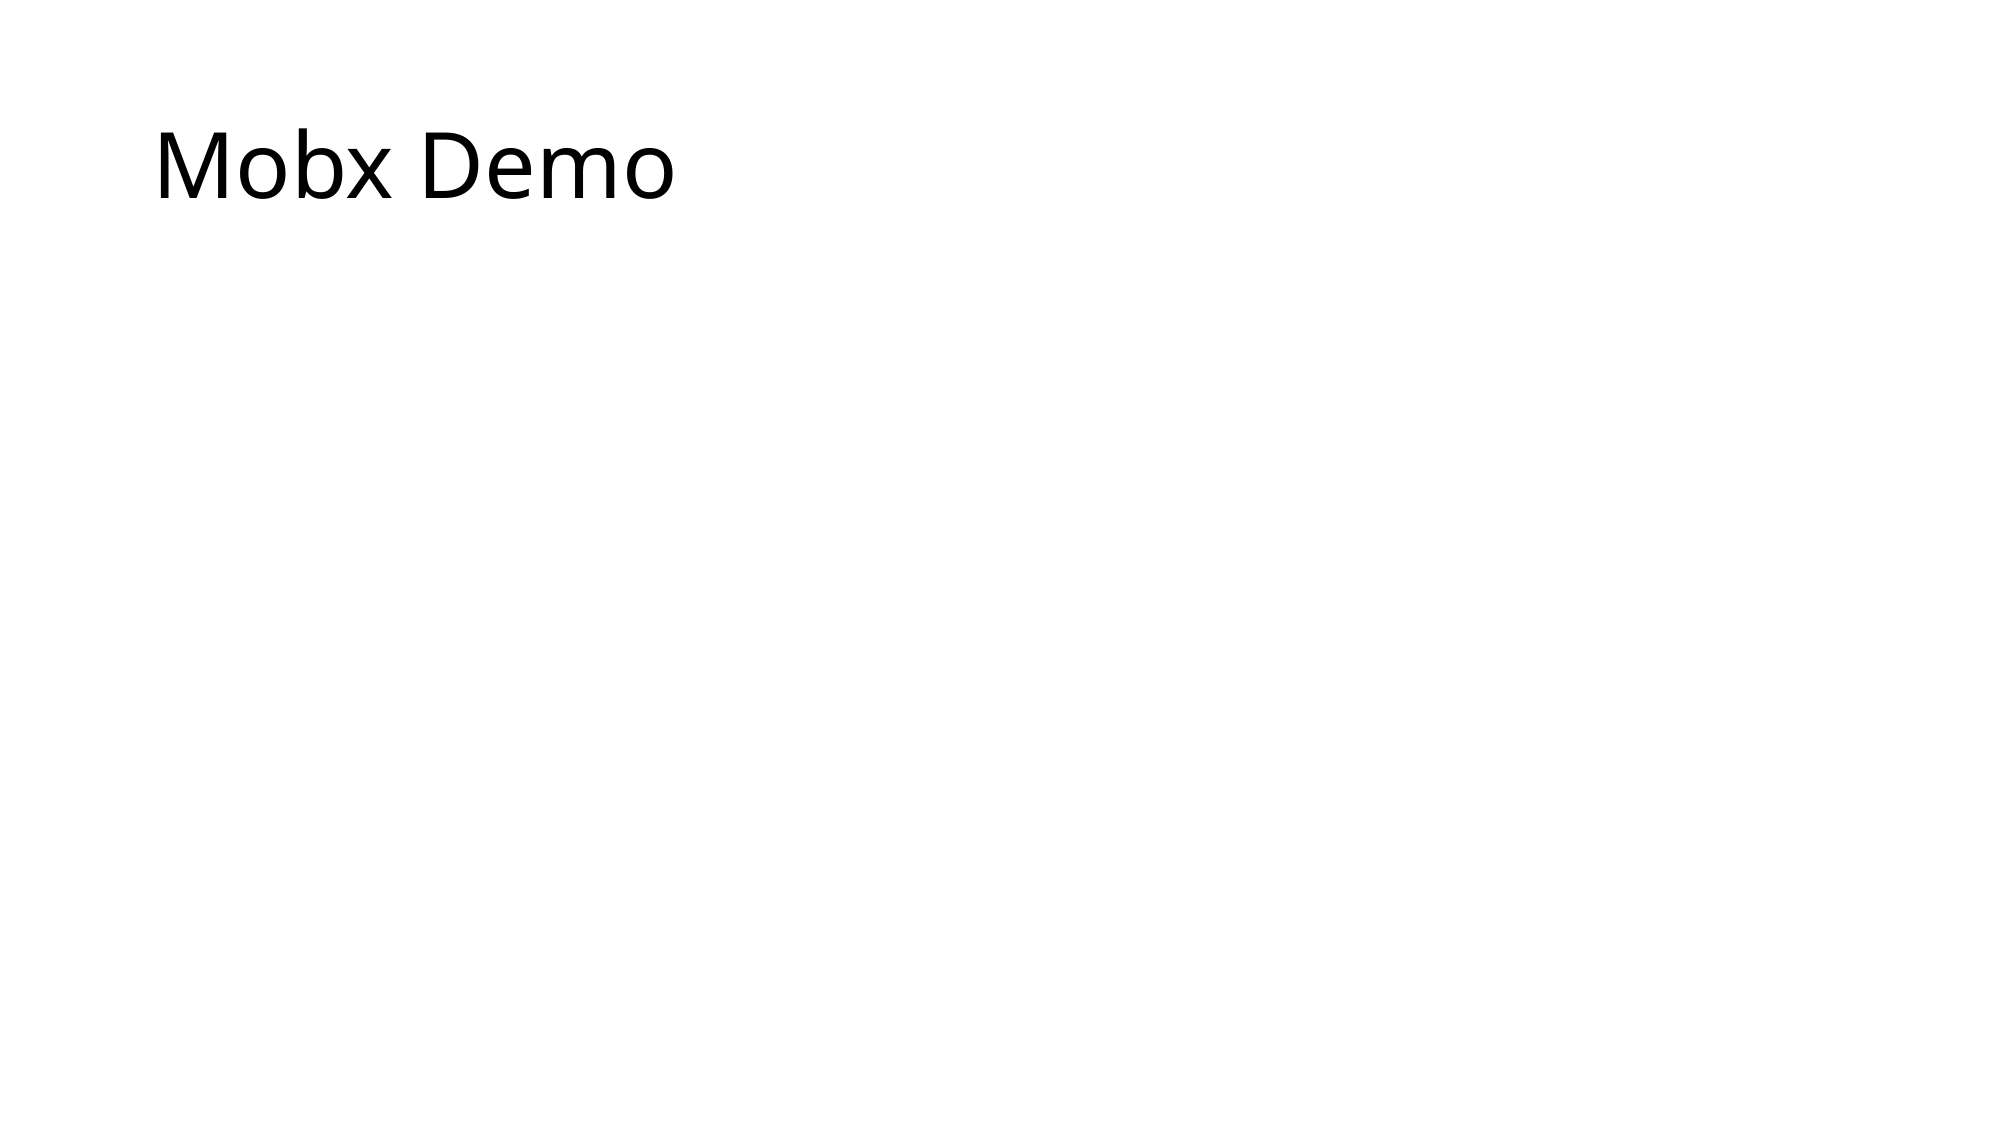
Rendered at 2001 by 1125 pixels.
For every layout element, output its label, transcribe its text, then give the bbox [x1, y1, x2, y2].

title Mobx Demo [137, 59, 1863, 278]
